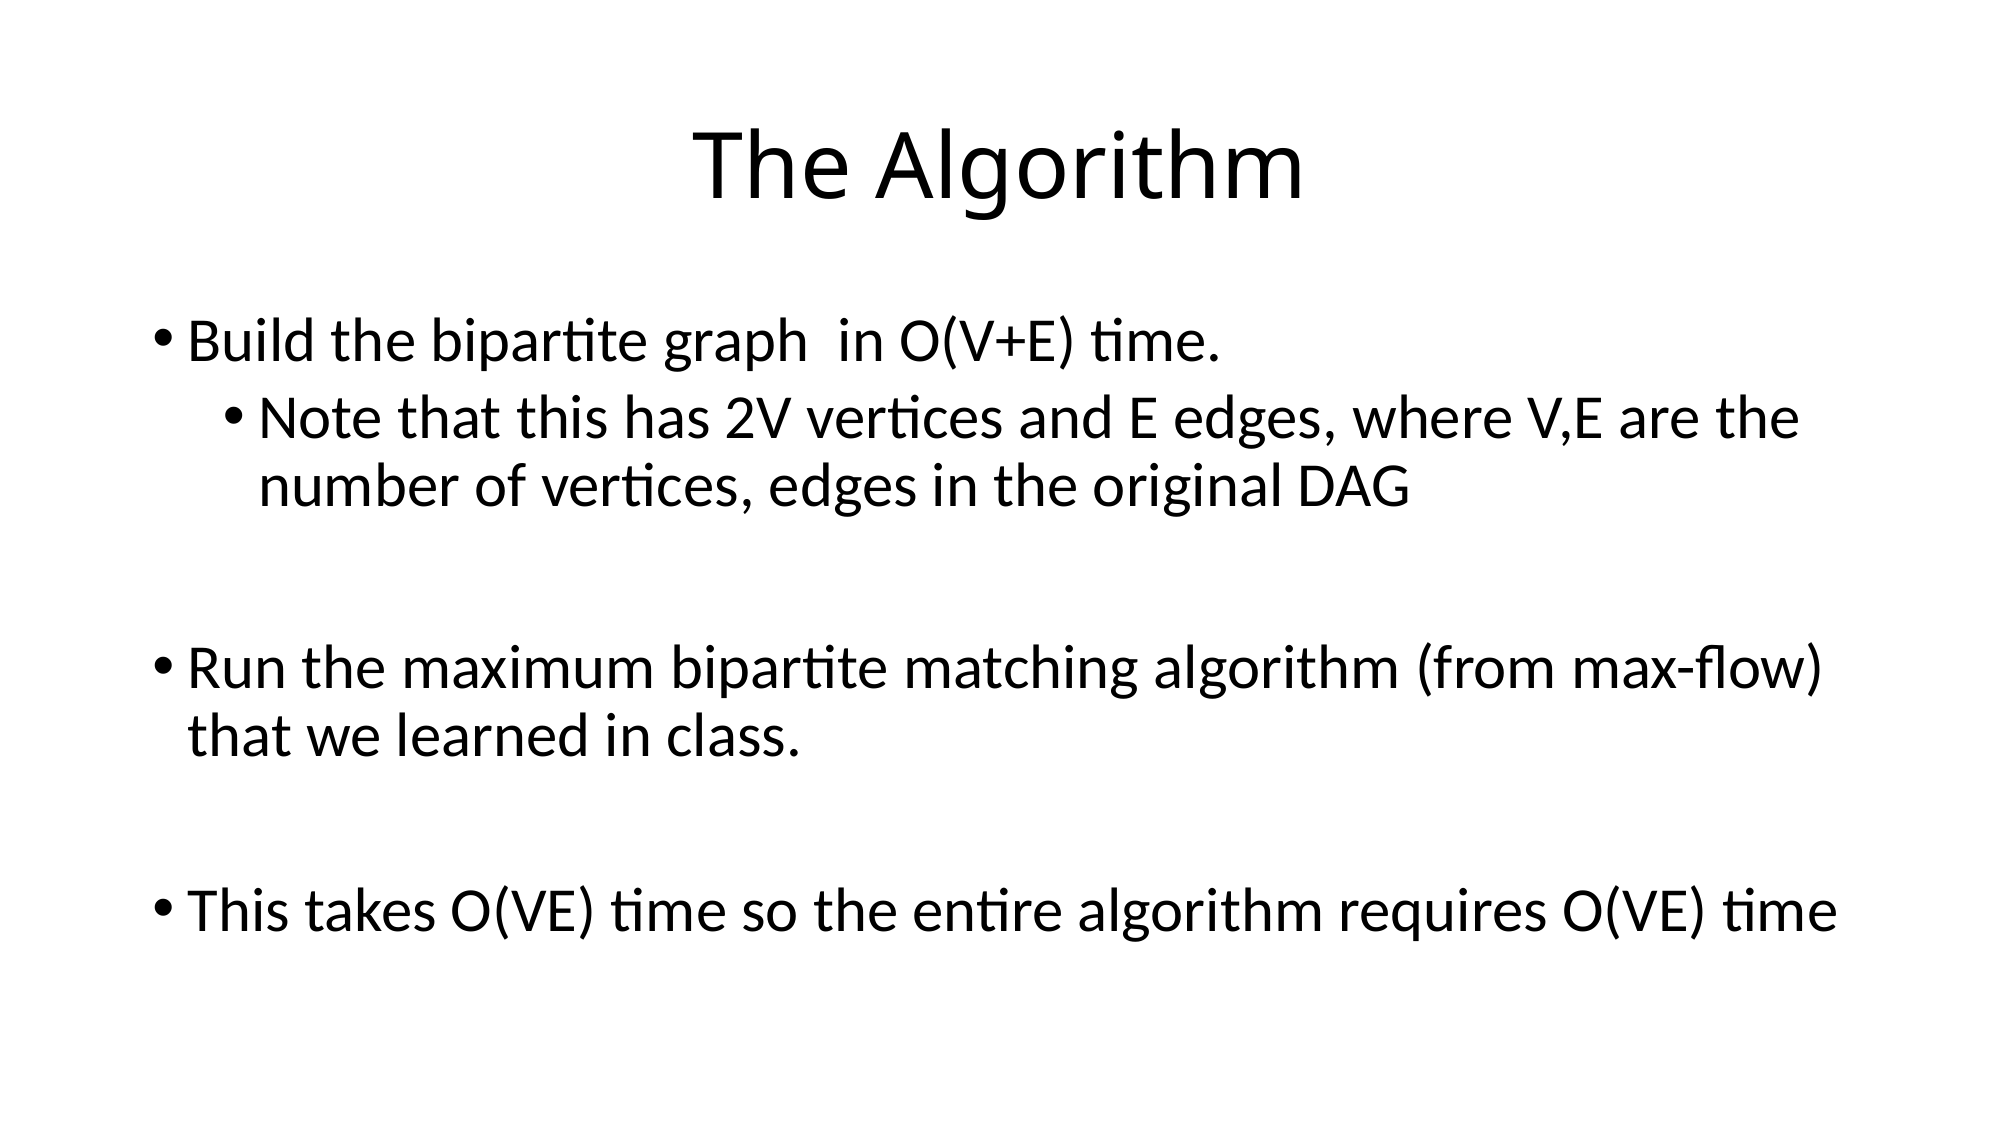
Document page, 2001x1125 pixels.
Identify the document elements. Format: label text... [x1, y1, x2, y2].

title The Algorithm [137, 59, 1863, 278]
list Build the bipartite graph in O(V+E) time. Note that this has 2V vertices and E edges, where V,E are the number of vertices, edges in the original DAG Run the maximum bipartite matching algorithm (from max-flow) that we learned in class. This takes O(VE) time so the entire algorithm requires O(VE) time [137, 299, 1863, 1014]
